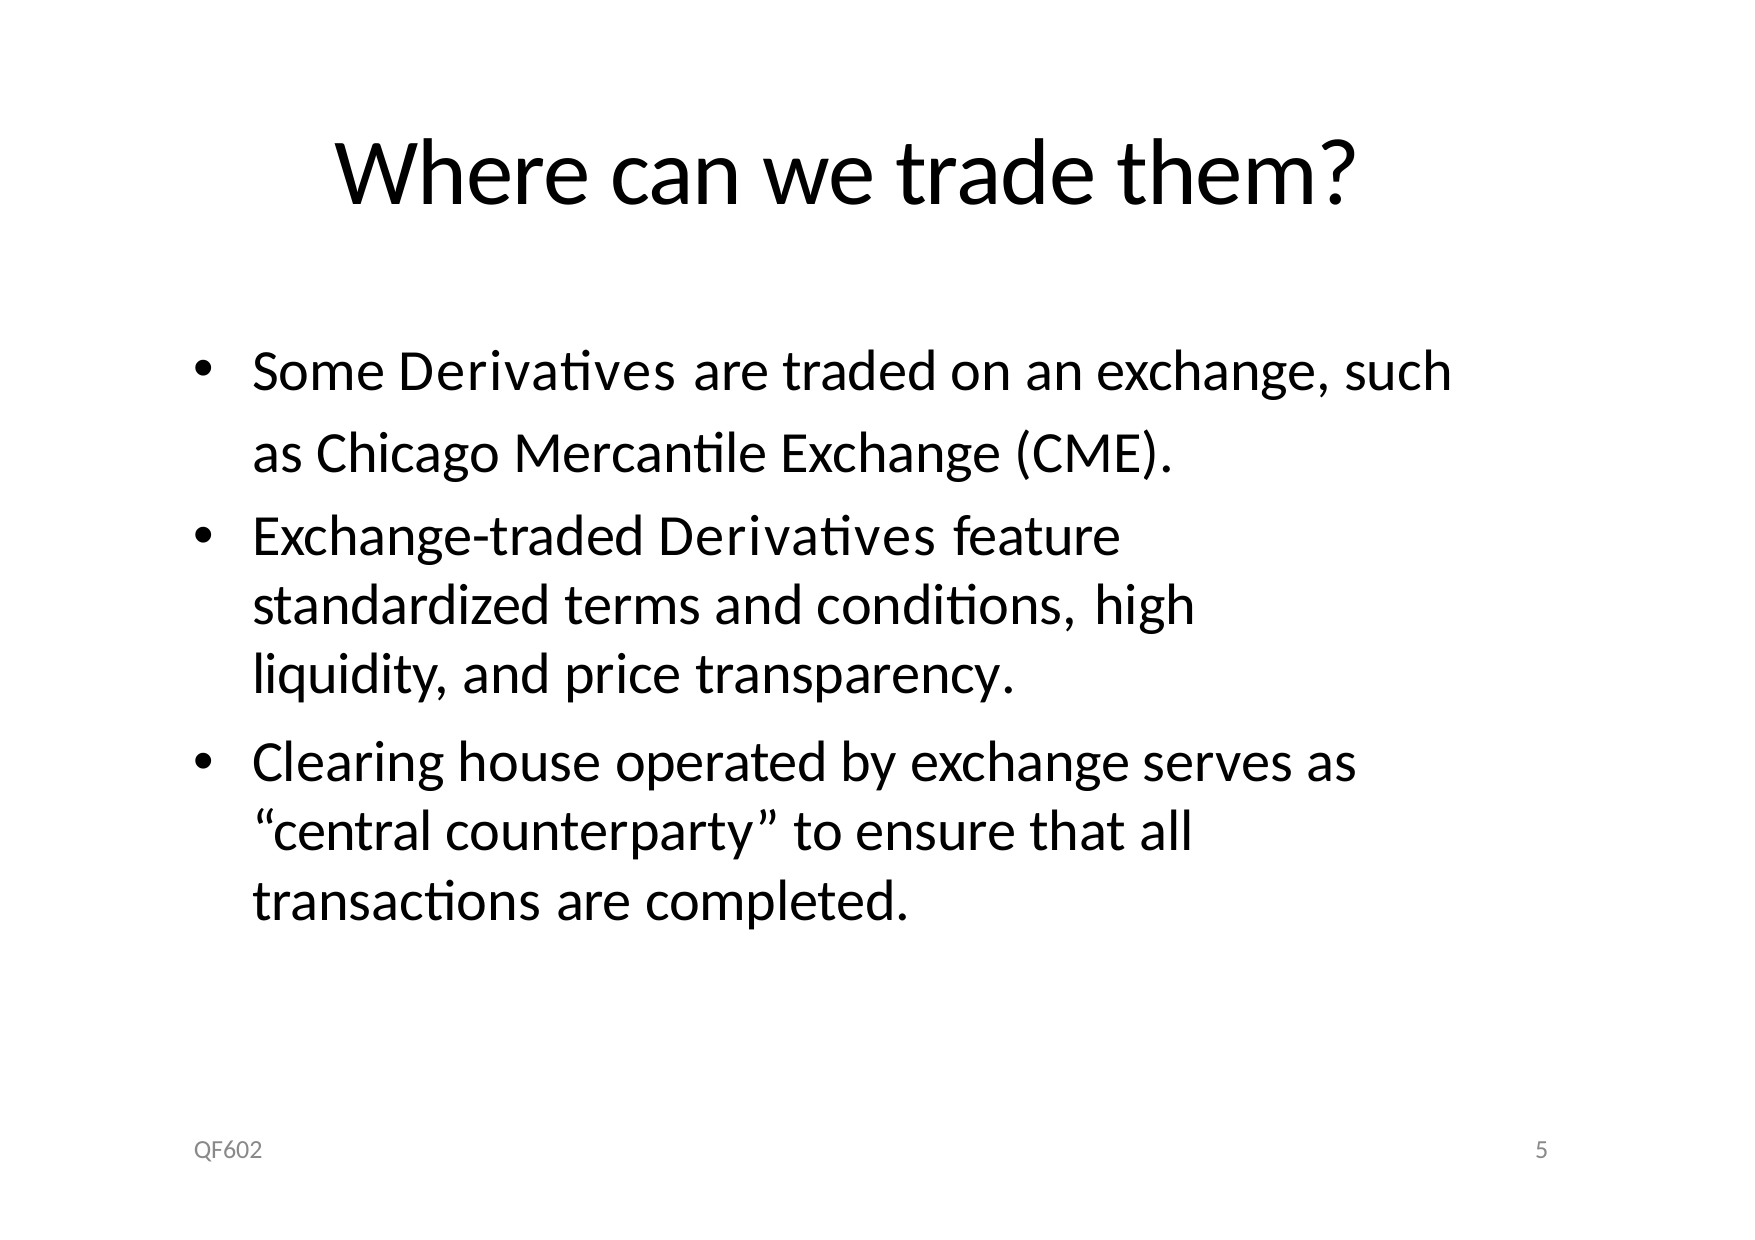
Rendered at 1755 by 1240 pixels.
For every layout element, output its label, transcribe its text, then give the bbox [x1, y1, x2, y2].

title Where can we trade them? [331, 107, 1369, 314]
slide_number 5 [1530, 1131, 1566, 1240]
slide_number QF602 [191, 1131, 265, 1240]
text_box Some Derivatives are traded on an exchange, such as Chicago Mercantile Exchange (CME). Exchange-traded Derivatives feature standardized terms and conditions, high liquidity, and price transparency. Clearing house operated by exchange serves as “central counterparty” to ensure that all transactions are completed. [191, 314, 1508, 934]
